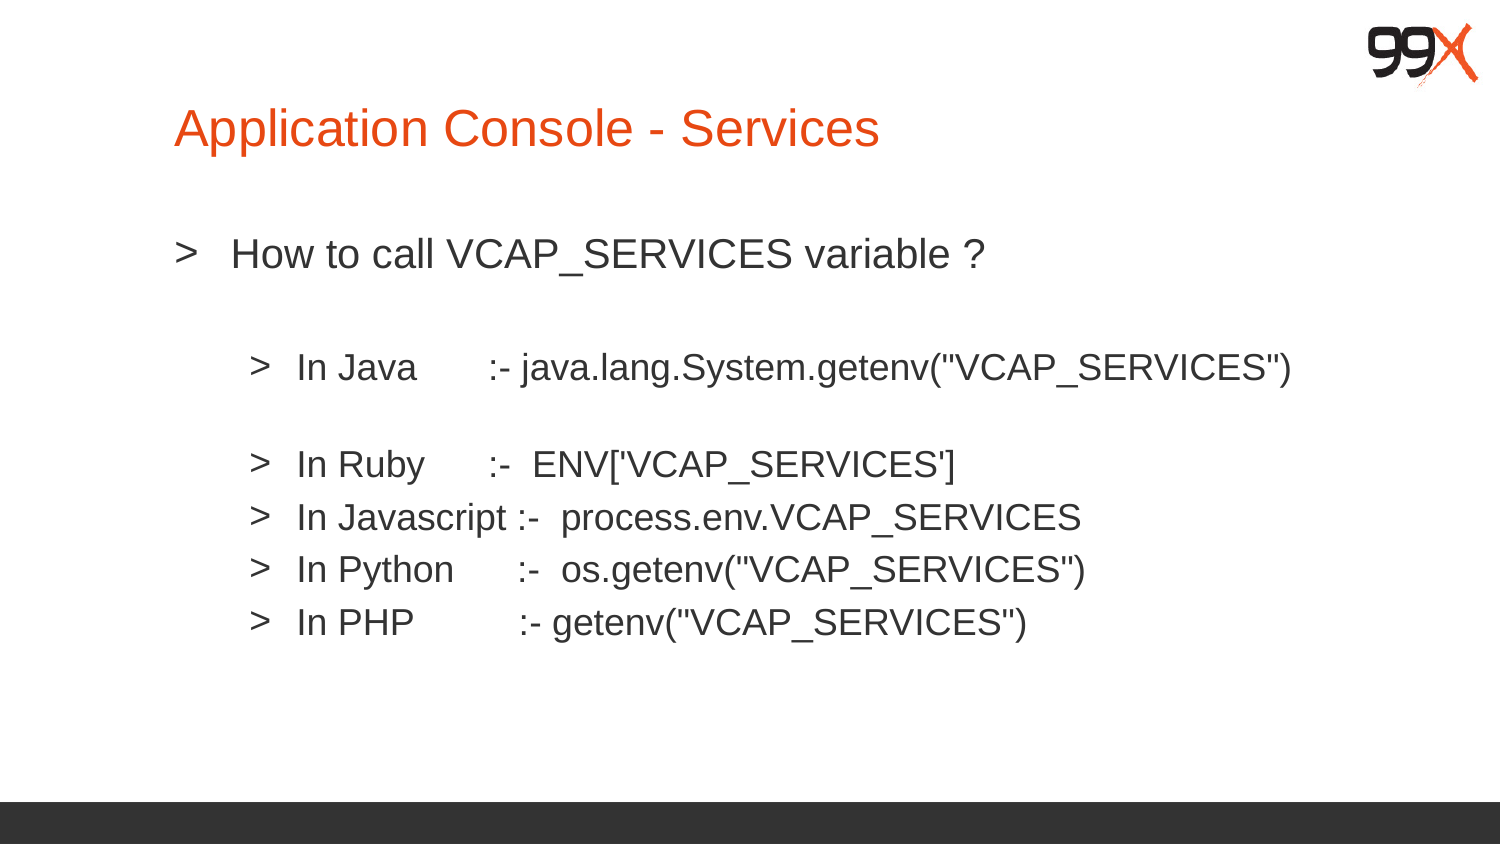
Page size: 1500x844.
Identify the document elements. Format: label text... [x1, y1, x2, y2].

picture [0, 0, 1500, 844]
title Application Console - Services [159, 55, 1341, 197]
list How to call VCAP_SERVICES variable ? In Java :- java.lang.System.getenv("VCAP_SERVICES") In Ruby :- ENV['VCAP_SERVICES'] In Javascript :- process.env.VCAP_SERVICES In Python :- os.getenv("VCAP_SERVICES") In PHP :- getenv("VCAP_SERVICES") [159, 219, 1341, 718]
